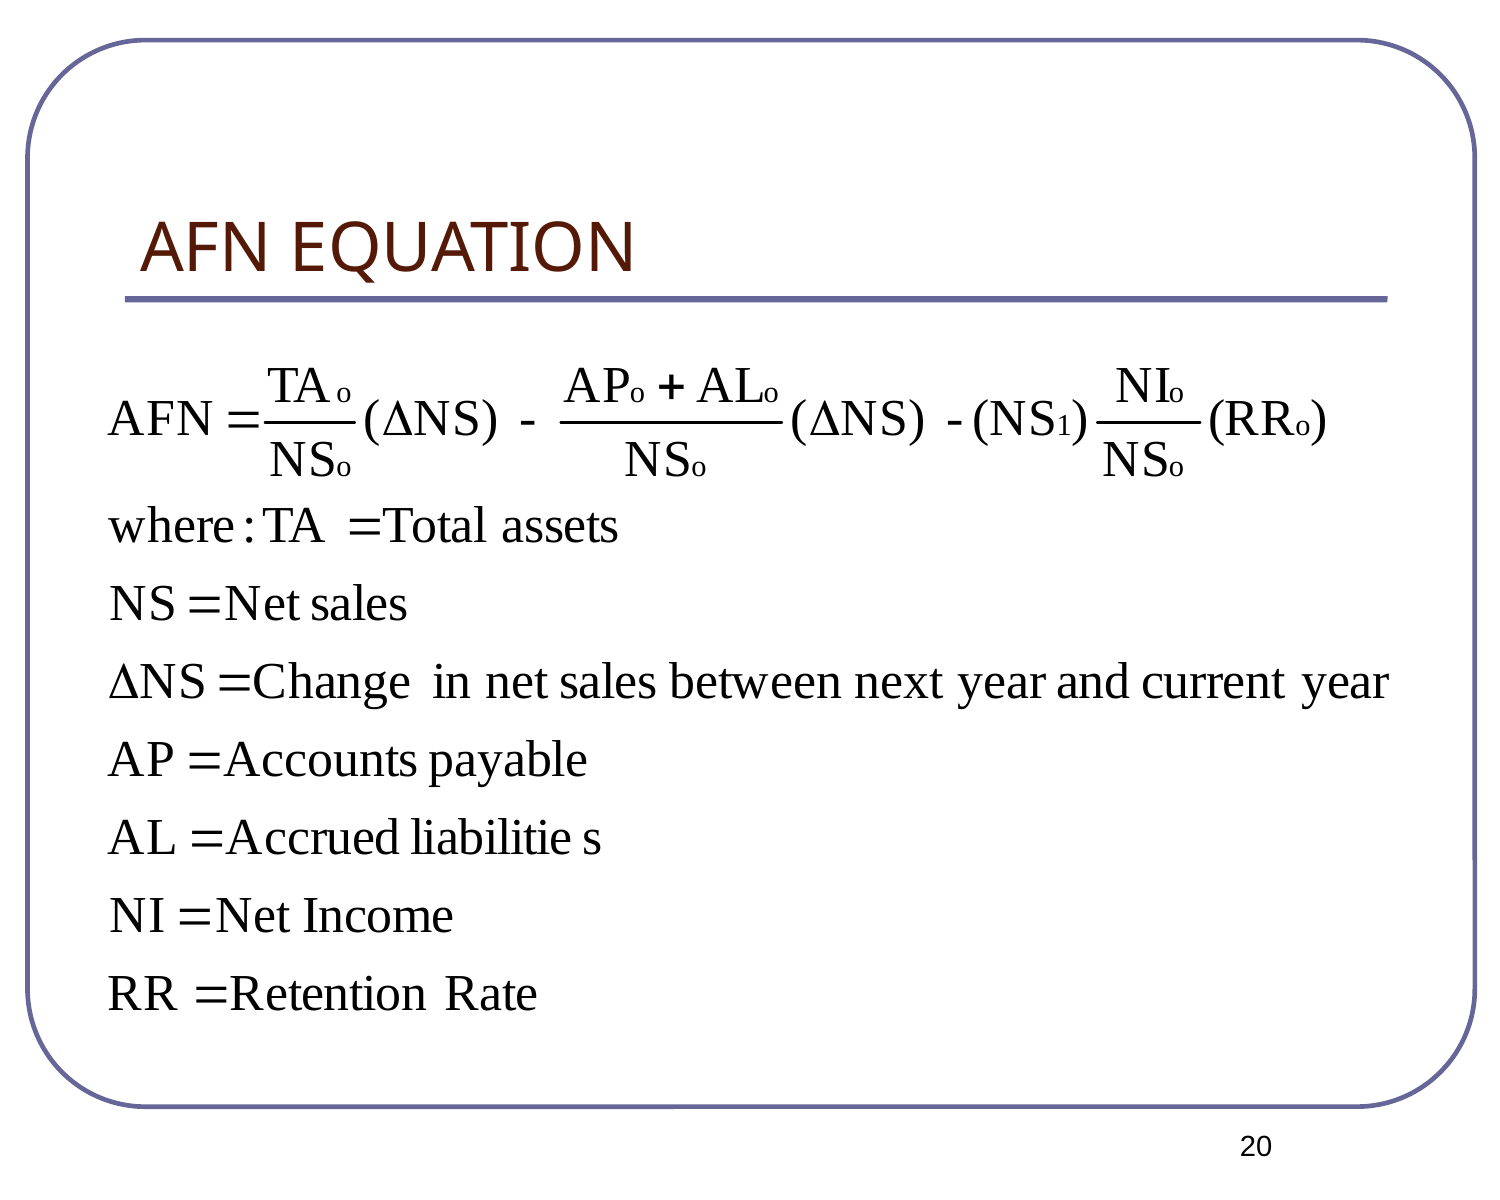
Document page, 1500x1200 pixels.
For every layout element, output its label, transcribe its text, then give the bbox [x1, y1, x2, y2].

slide_number <number> [1124, 1119, 1388, 1200]
title AFN EQUATION [124, 92, 1388, 294]
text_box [99, 353, 1401, 1022]
